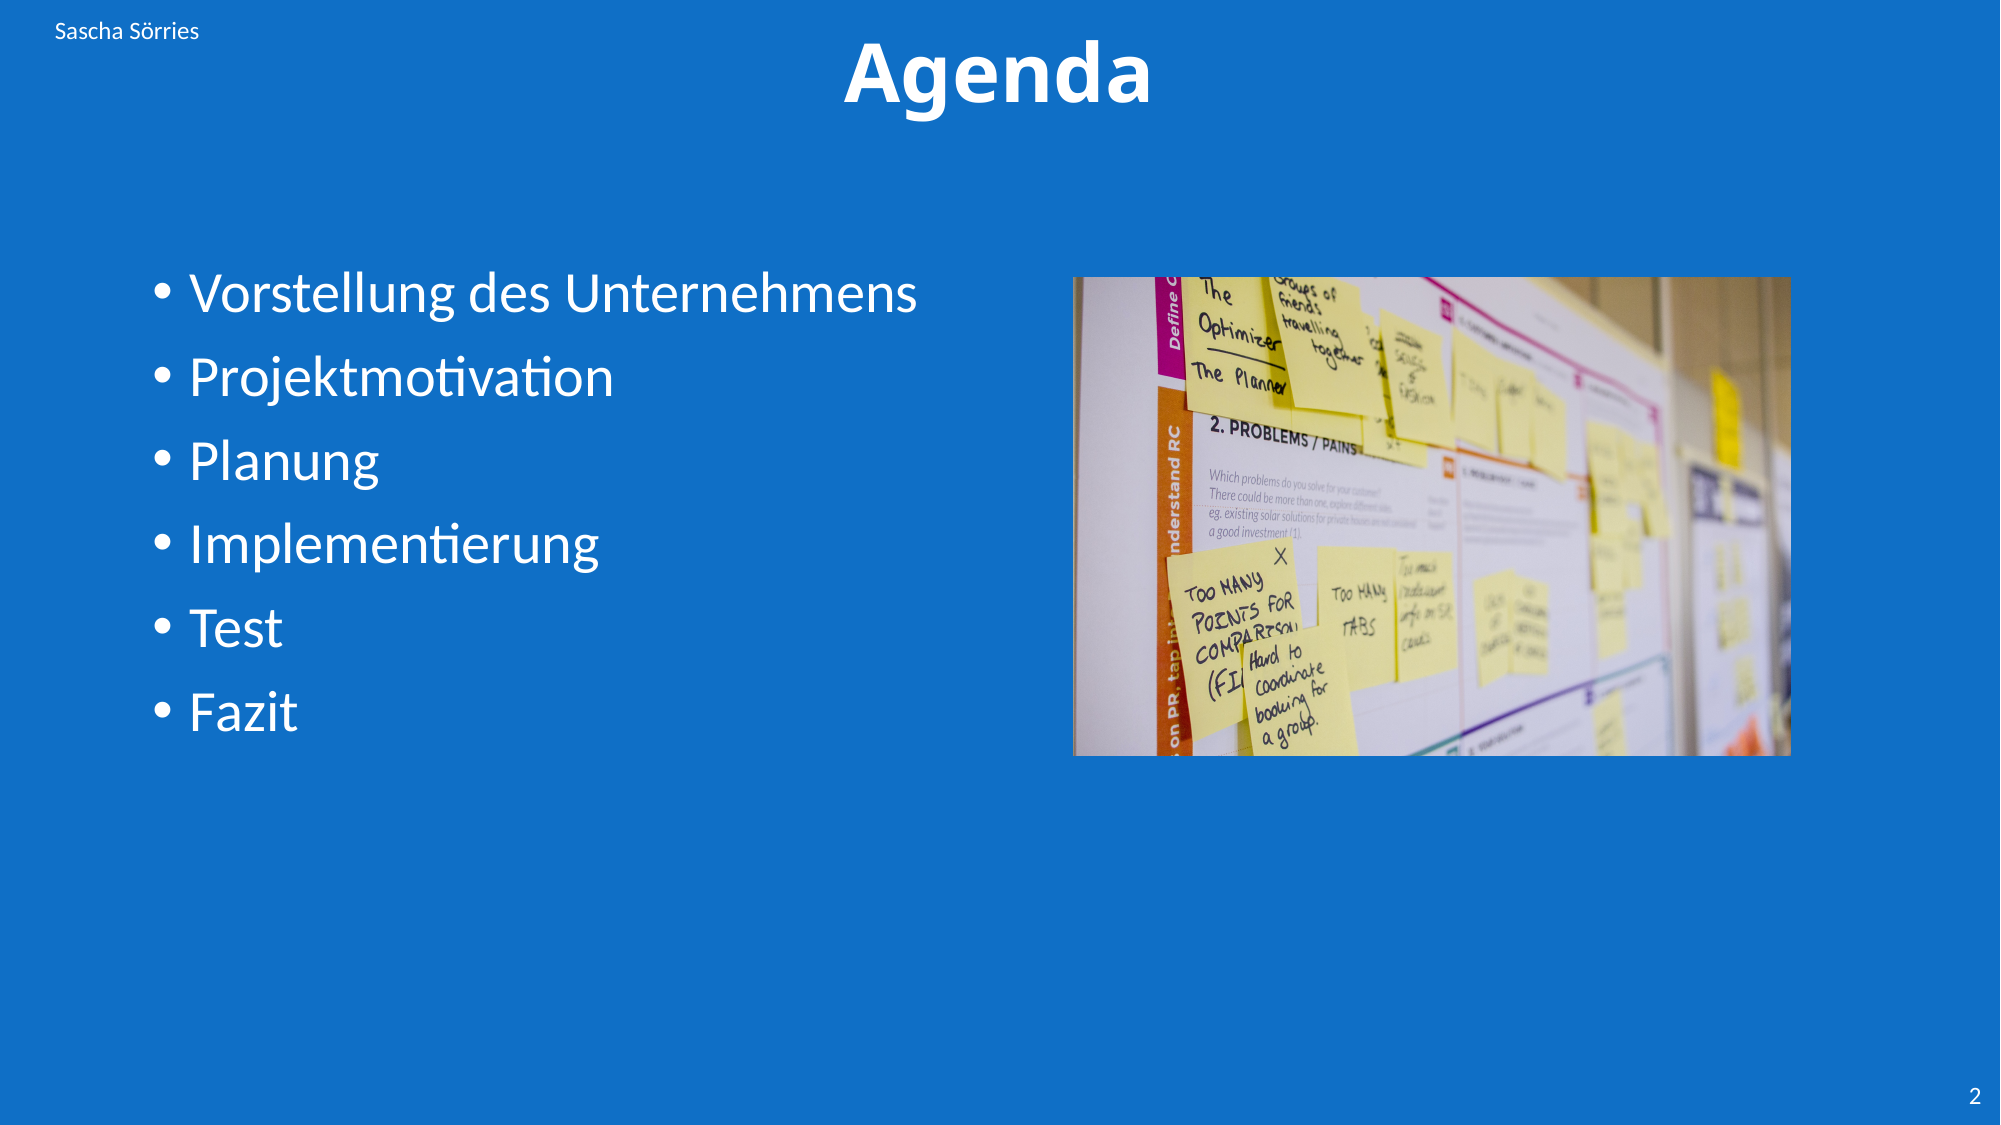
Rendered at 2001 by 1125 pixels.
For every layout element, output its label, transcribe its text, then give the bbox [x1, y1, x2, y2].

title Agenda [137, 24, 1863, 129]
footer Sascha Sörries [0, 0, 465, 60]
slide_number 2 [1546, 1065, 1997, 1125]
list Vorstellung des Unternehmens Projektmotivation Planung Implementierung Test Fazit [137, 163, 1863, 1014]
picture [1073, 277, 1791, 756]
